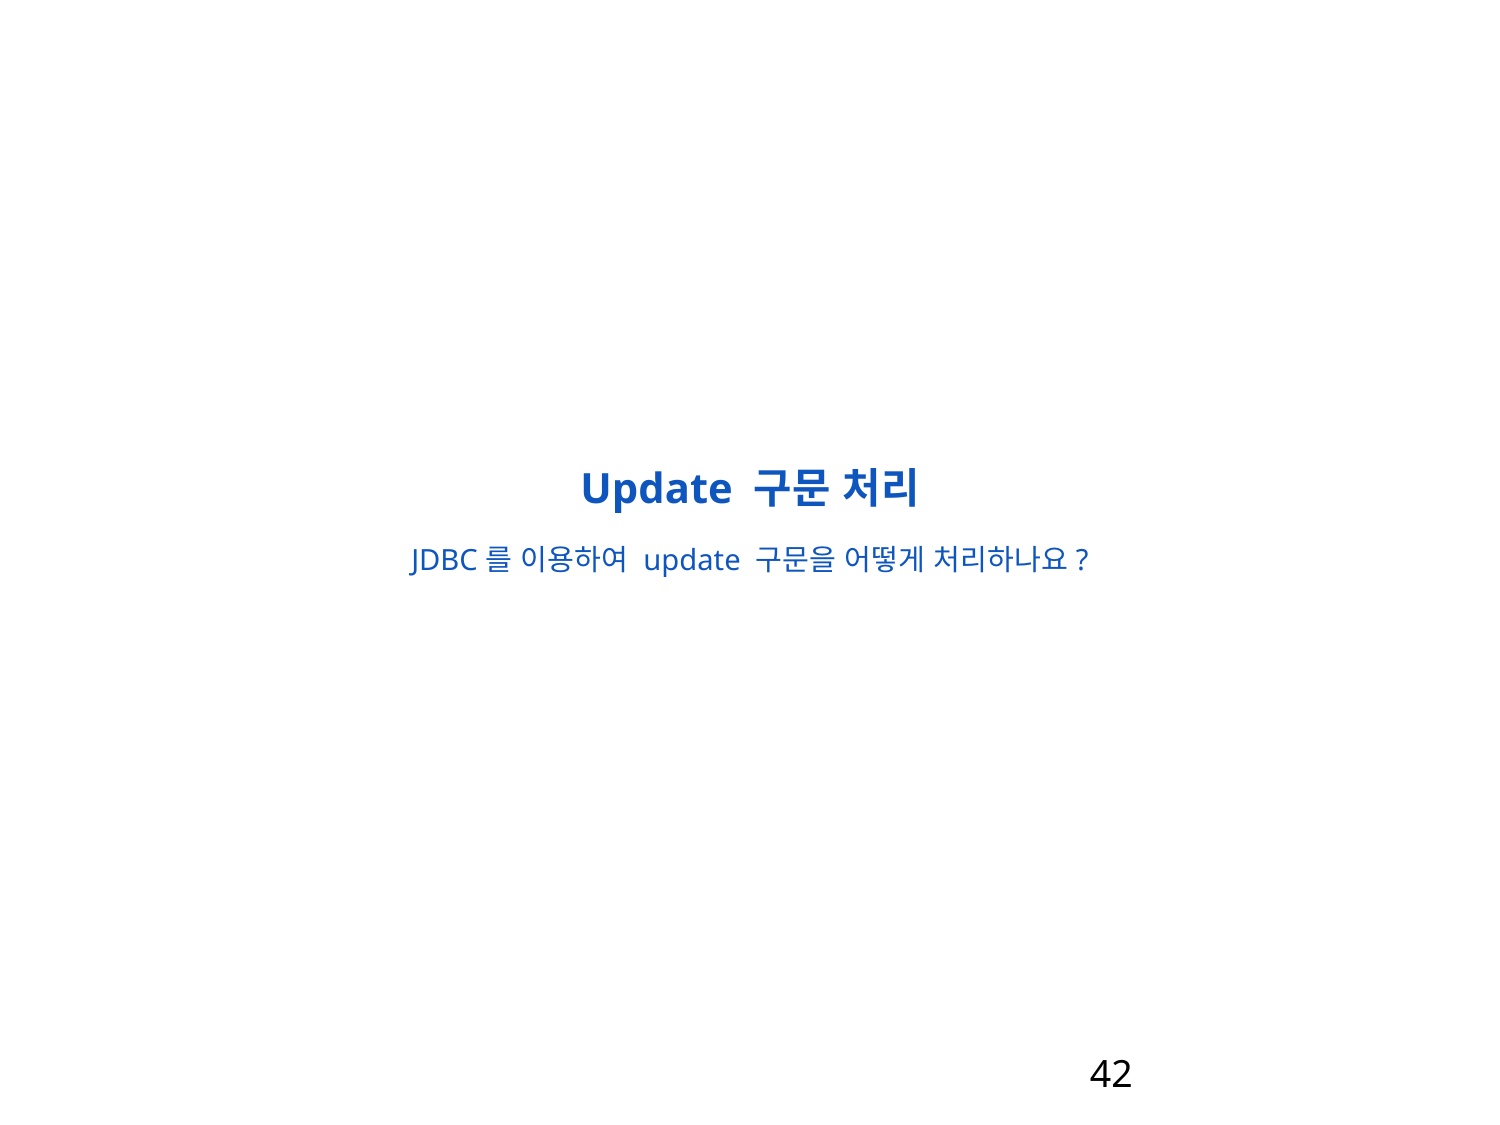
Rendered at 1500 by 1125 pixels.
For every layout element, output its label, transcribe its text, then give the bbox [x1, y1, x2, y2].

text_box Update 구문 처리 JDBC를 이용하여 update 구문을 어떻게 처리하나요? [0, 0, 1500, 1043]
slide_number 42 [1074, 1042, 1425, 1103]
